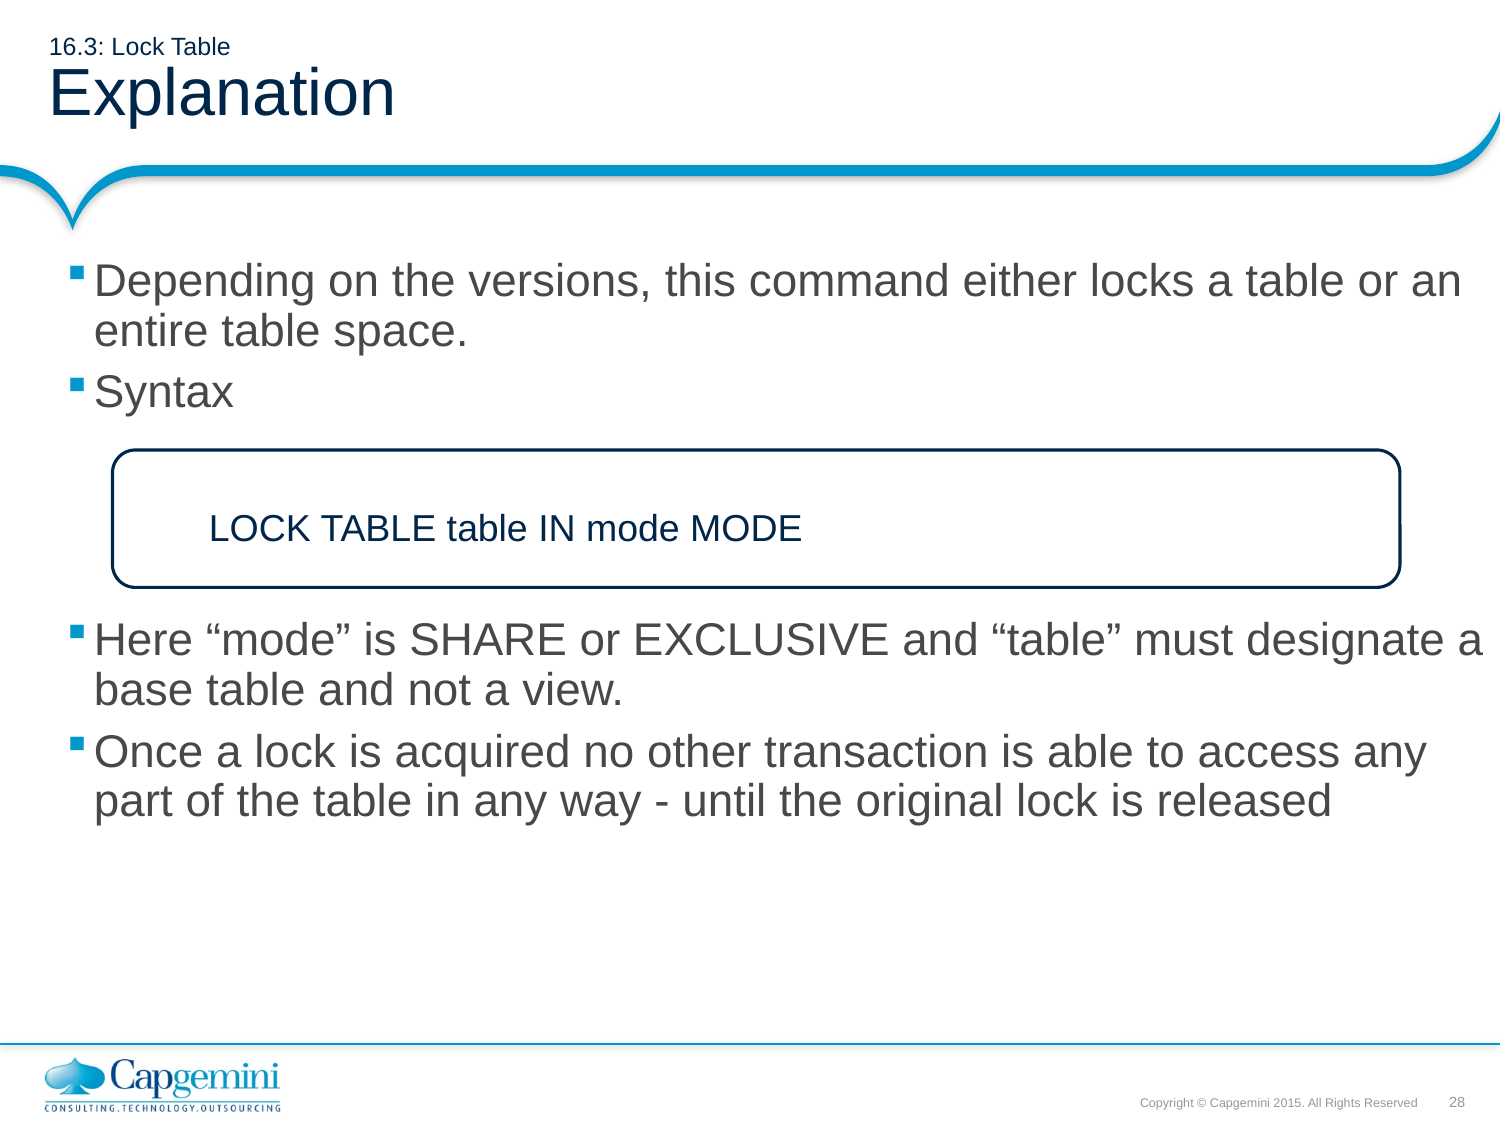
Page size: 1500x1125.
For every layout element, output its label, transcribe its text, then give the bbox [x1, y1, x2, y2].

picture [44, 1056, 281, 1113]
text_box LOCK TABLE table IN mode MODE [112, 449, 1400, 588]
list Depending on the versions, this command either locks a table or an entire table space. Syntax Here “mode” is SHARE or EXCLUSIVE and “table” must designate a base table and not a view. Once a lock is acquired no other transaction is able to access any part of the table in any way - until the original lock is released [48, 245, 1500, 1007]
title 16.3: Lock Table Explanation [0, 0, 1500, 165]
